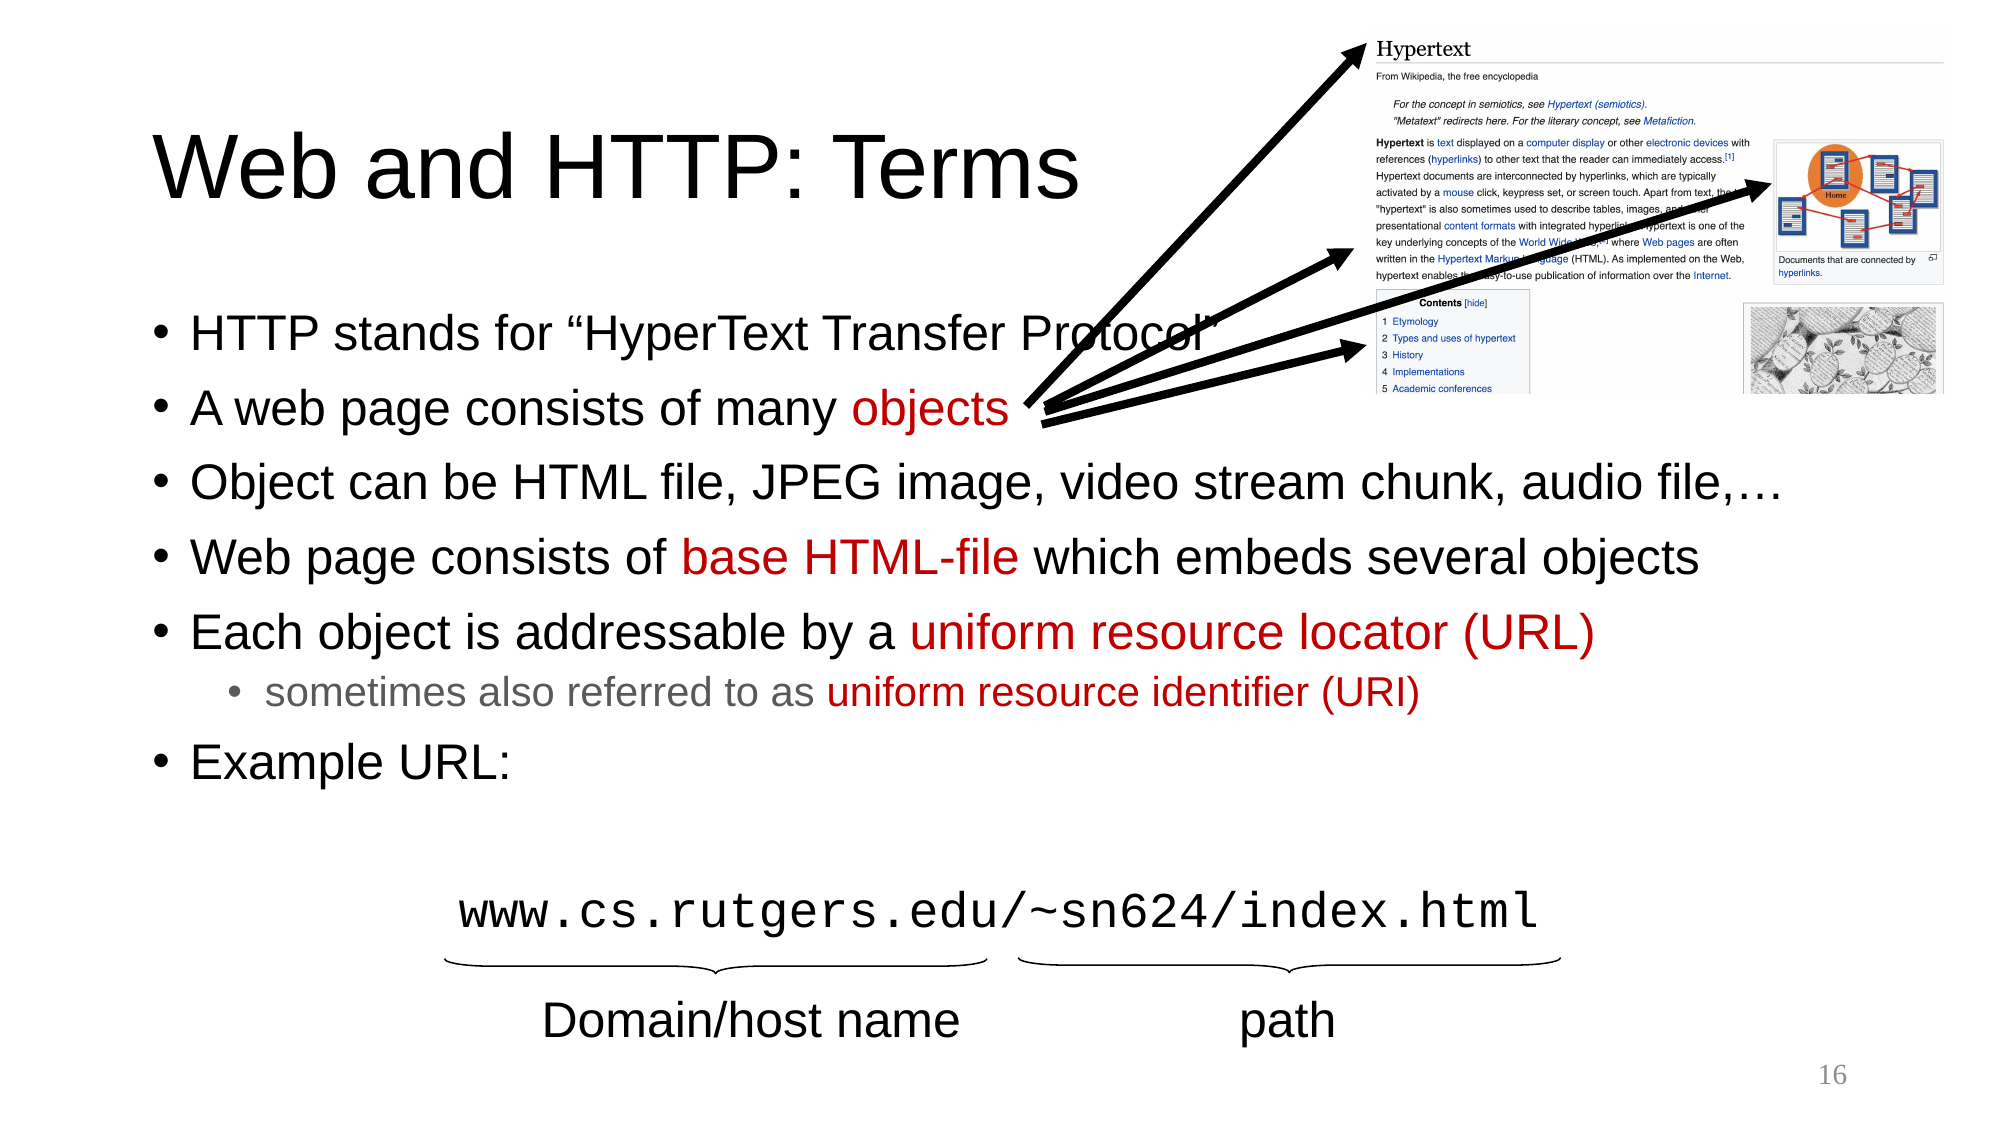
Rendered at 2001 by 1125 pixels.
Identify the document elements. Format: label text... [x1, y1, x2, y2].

picture [1366, 28, 1952, 394]
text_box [1041, 345, 1367, 425]
list HTTP stands for “HyperText Transfer Protocol” A web page consists of many objects Object can be HTML file, JPEG image, video stream chunk, audio file,… Web page consists of base HTML-file which embeds several objects Each object is addressable by a uniform resource locator (URL) sometimes also referred to as uniform resource identifier (URI) Example URL: [137, 299, 1863, 1014]
title Web and HTTP: Terms [137, 59, 1025, 278]
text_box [439, 870, 1561, 1056]
slide_number 16 [1412, 1042, 1863, 1103]
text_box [1044, 183, 1772, 412]
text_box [1025, 42, 1367, 406]
